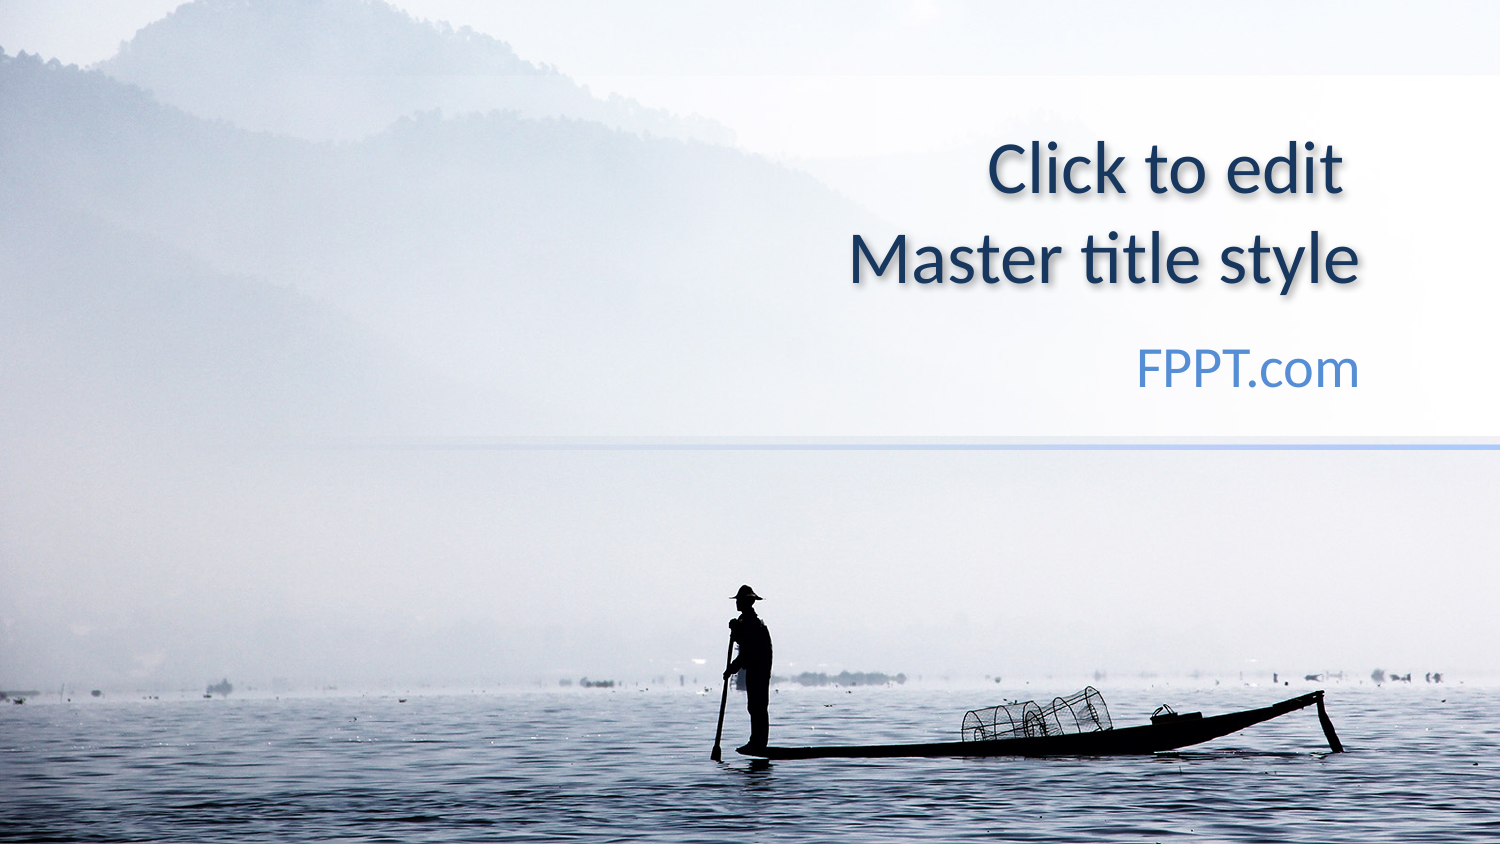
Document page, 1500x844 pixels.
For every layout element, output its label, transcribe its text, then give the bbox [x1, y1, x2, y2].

picture [0, 0, 1500, 844]
title Click to edit Master title style [524, 96, 1377, 321]
subtitle FPPT.com [524, 321, 1377, 422]
